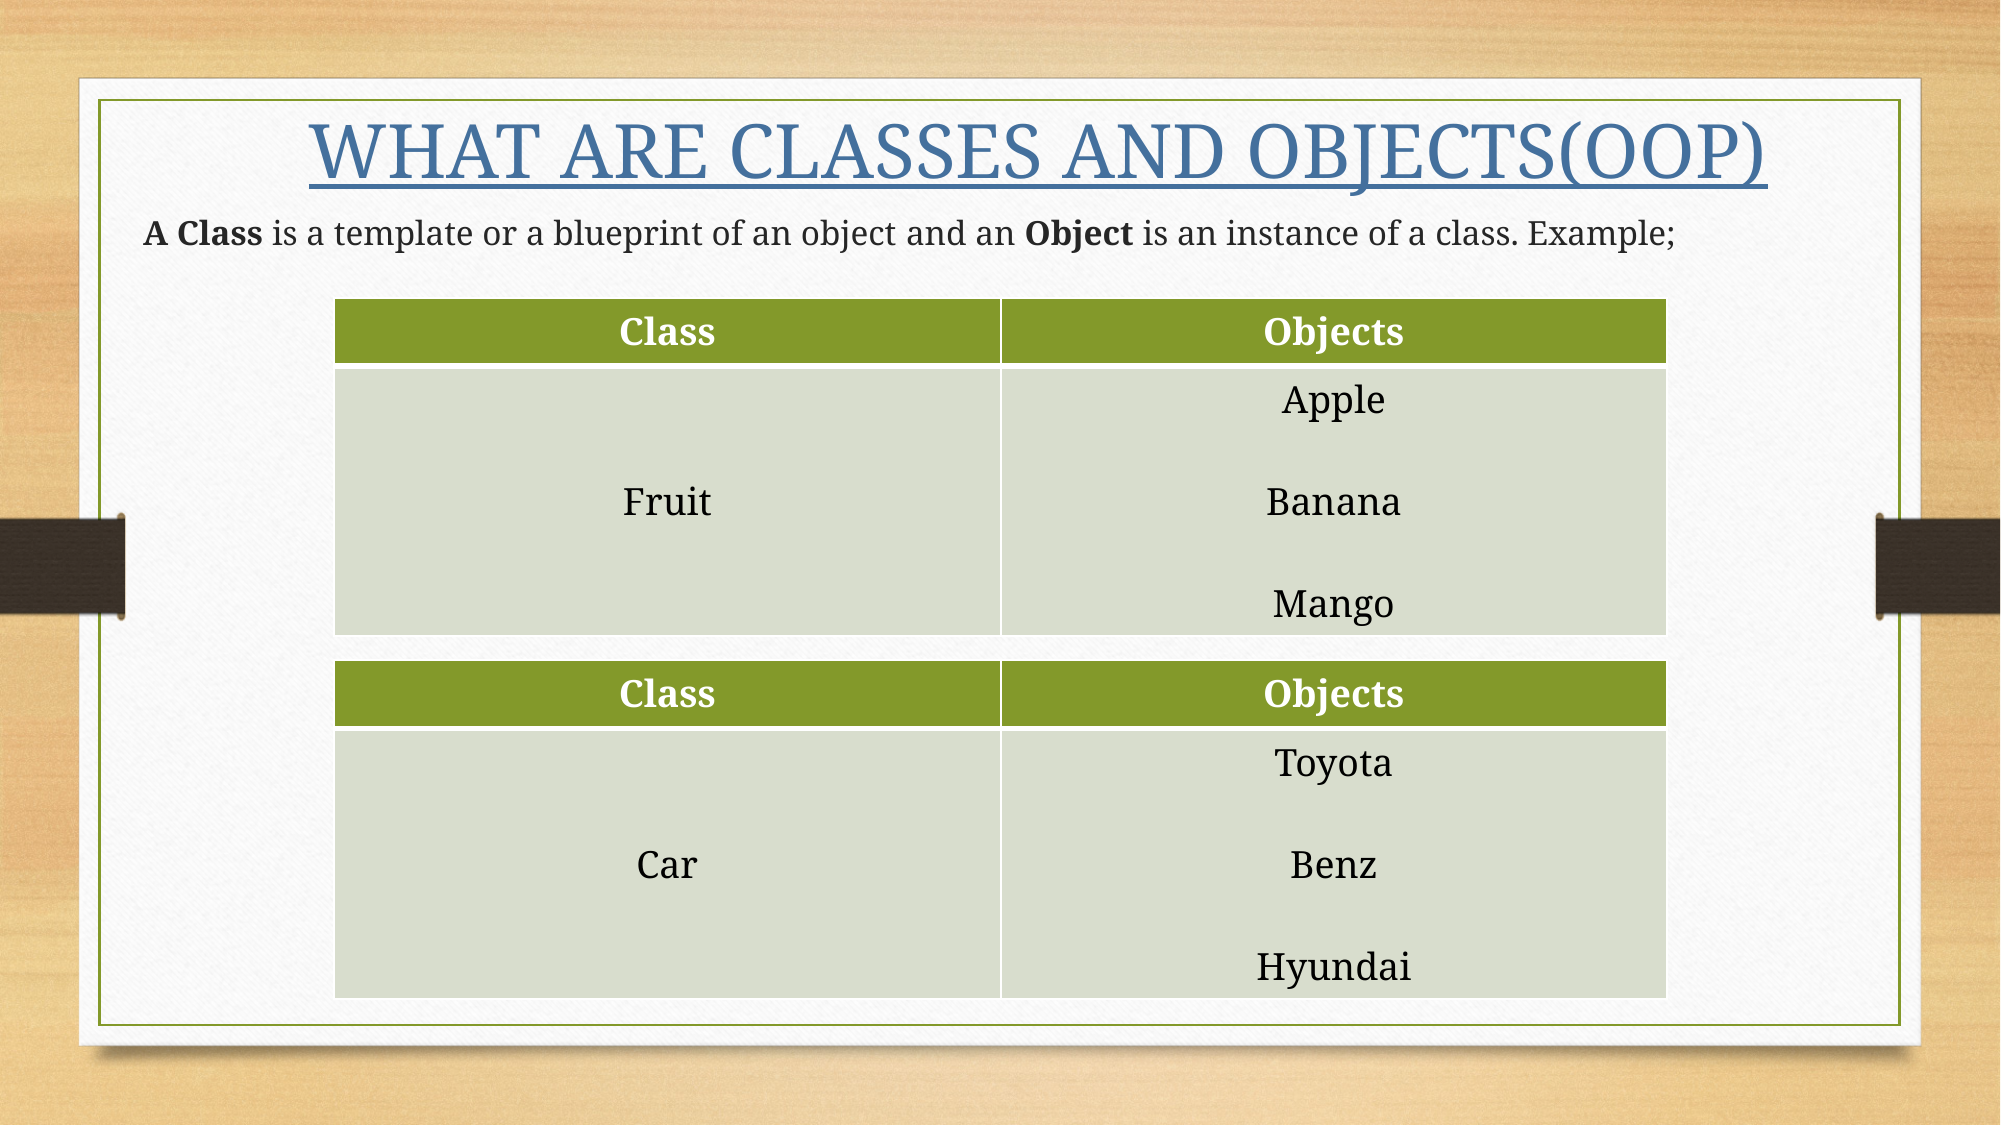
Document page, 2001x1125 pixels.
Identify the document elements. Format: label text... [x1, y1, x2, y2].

table_cell Apple Banana Mango [1002, 369, 1666, 635]
table_header Objects [1002, 299, 1666, 363]
table_header Class [335, 299, 1000, 363]
table_cell Car [335, 731, 1000, 998]
table_header Class [335, 661, 1000, 726]
text_box WHAT ARE CLASSES AND OBJECTS(OOP) A Class is a template or a blueprint of an object and an Object is an instance of a class. Example; [128, 95, 1873, 1023]
table_header Objects [1002, 661, 1666, 726]
table_cell Fruit [335, 369, 1000, 635]
table_cell Toyota Benz Hyundai [1002, 731, 1666, 998]
picture [0, 0, 2001, 1125]
